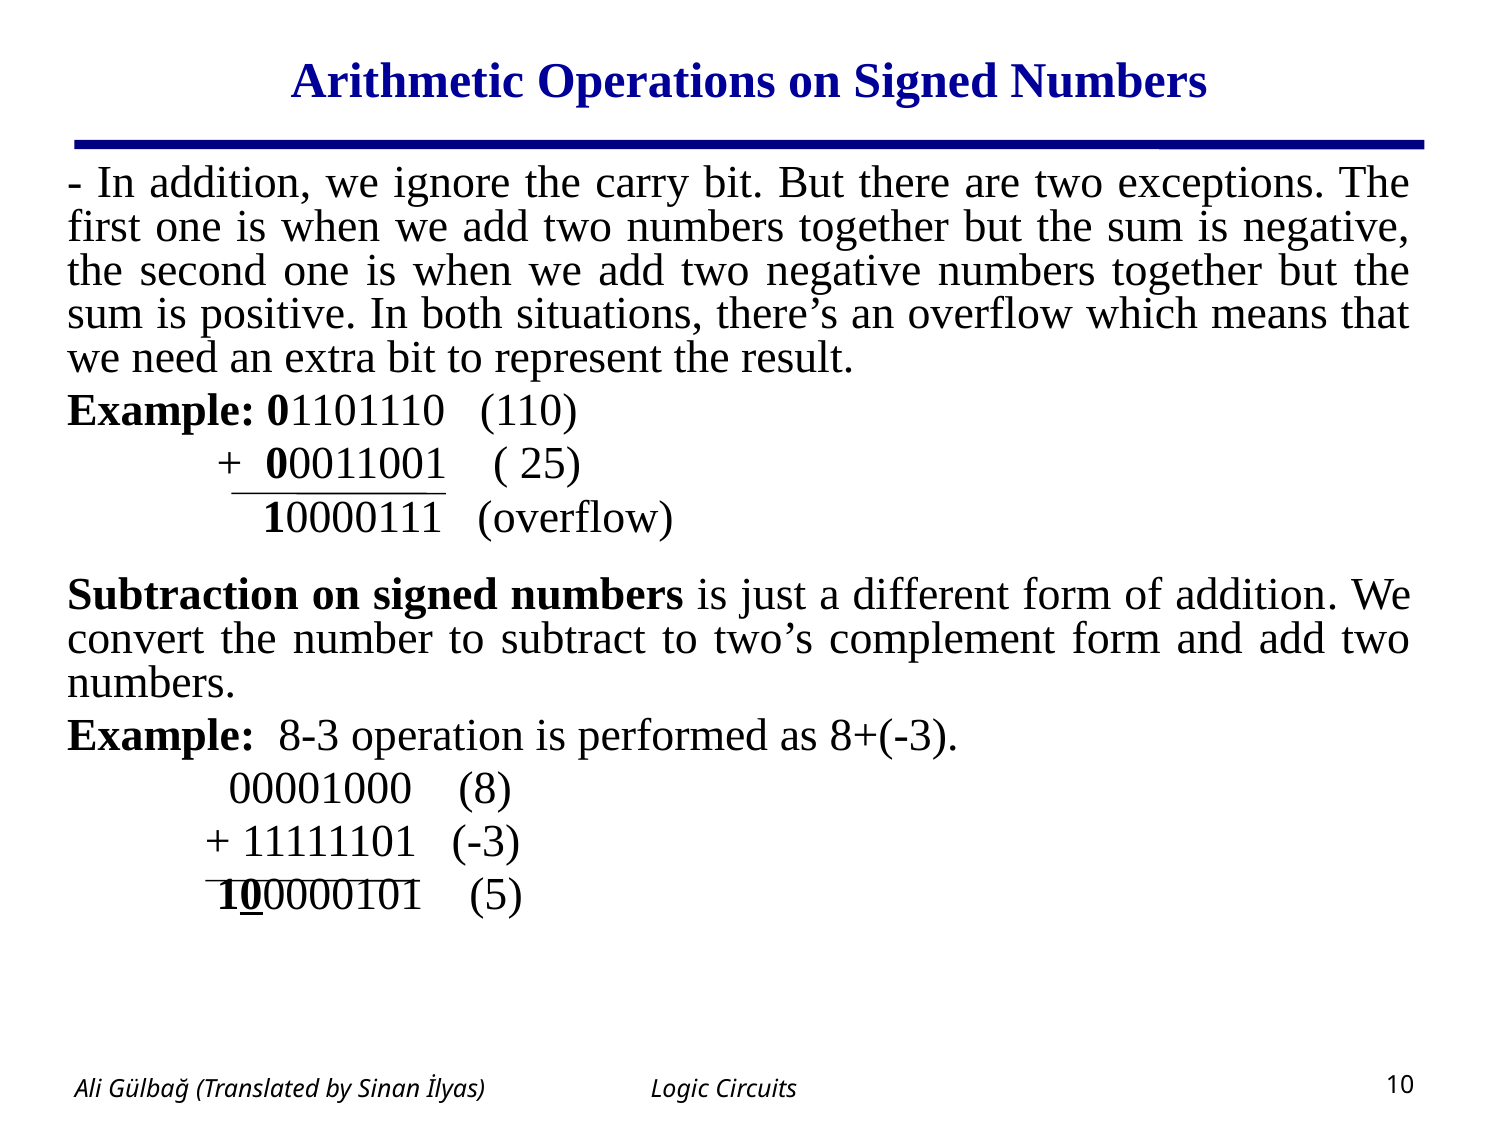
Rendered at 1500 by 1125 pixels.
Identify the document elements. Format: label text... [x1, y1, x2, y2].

list - In addition, we ignore the carry bit. But there are two exceptions. The first one is when we add two numbers together but the sum is negative, the second one is when we add two negative numbers together but the sum is positive. In both situations, there’s an overflow which means that we need an extra bit to represent the result. Example: 01101110 (110) + 00011001 ( 25) 10000111 (overflow) Subtraction on signed numbers is just a different form of addition. We convert the number to subtract to two’s complement form and add two numbers. Example: 8-3 operation is performed as 8+(-3). 00001000 (8) + 11111101 (-3) 100000101 (5) [51, 154, 1427, 988]
title Arithmetic Operations on Signed Numbers [111, 12, 1388, 143]
footer Logic Circuits [454, 1049, 993, 1125]
